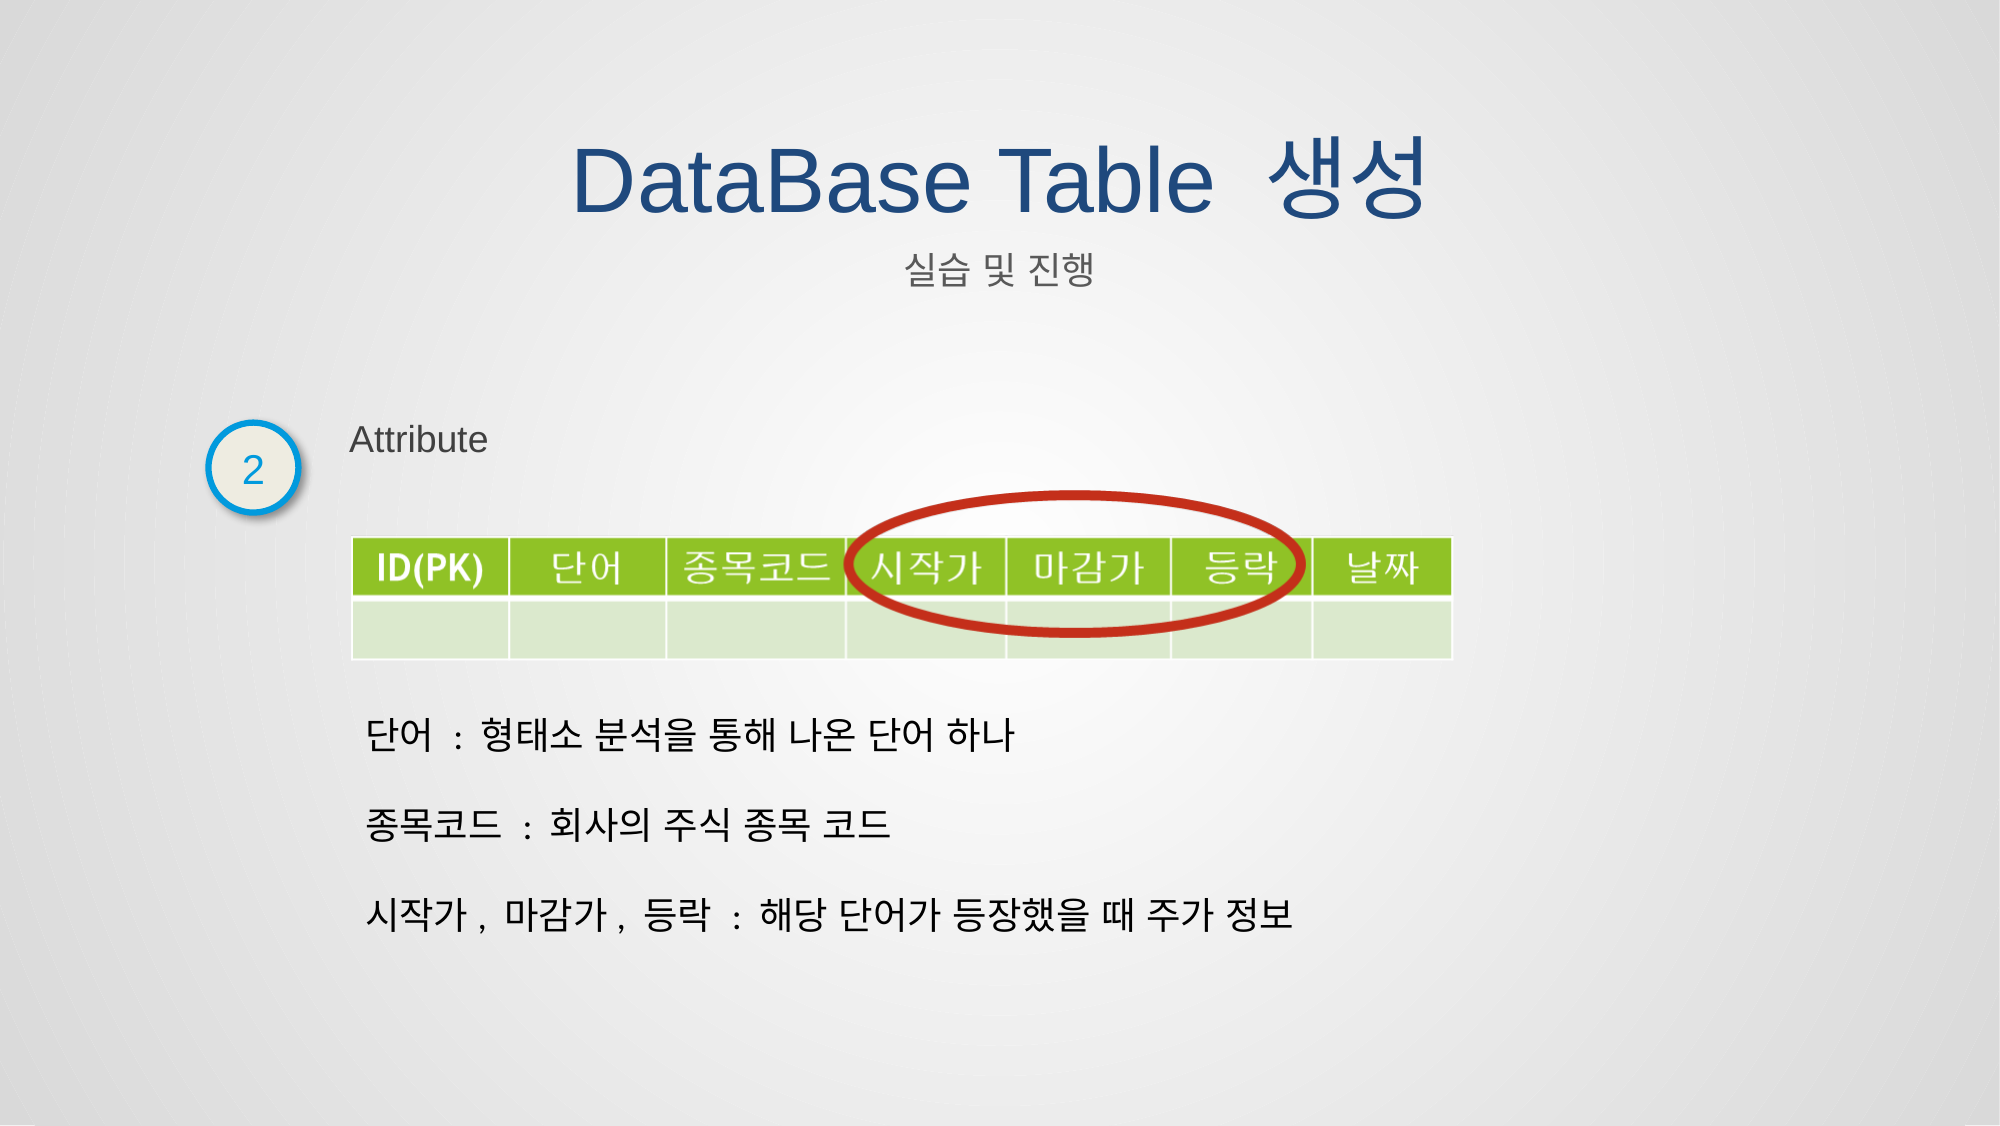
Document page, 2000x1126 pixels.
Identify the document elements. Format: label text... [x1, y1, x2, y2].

text_box 2 [206, 420, 301, 515]
picture [349, 490, 1457, 662]
text_box DataBase Table 생성 [508, 113, 1496, 239]
text_box 실습 및 진행 [391, 239, 1608, 300]
text_box Attribute [334, 407, 889, 468]
text_box 단어 : 형태소 분석을 통해 나온 단어 하나 종목코드 : 회사의 주식 종목 코드 시작가, 마감가, 등락 : 해당 단어가 등장했을 때 주가 정보 [350, 704, 1567, 944]
